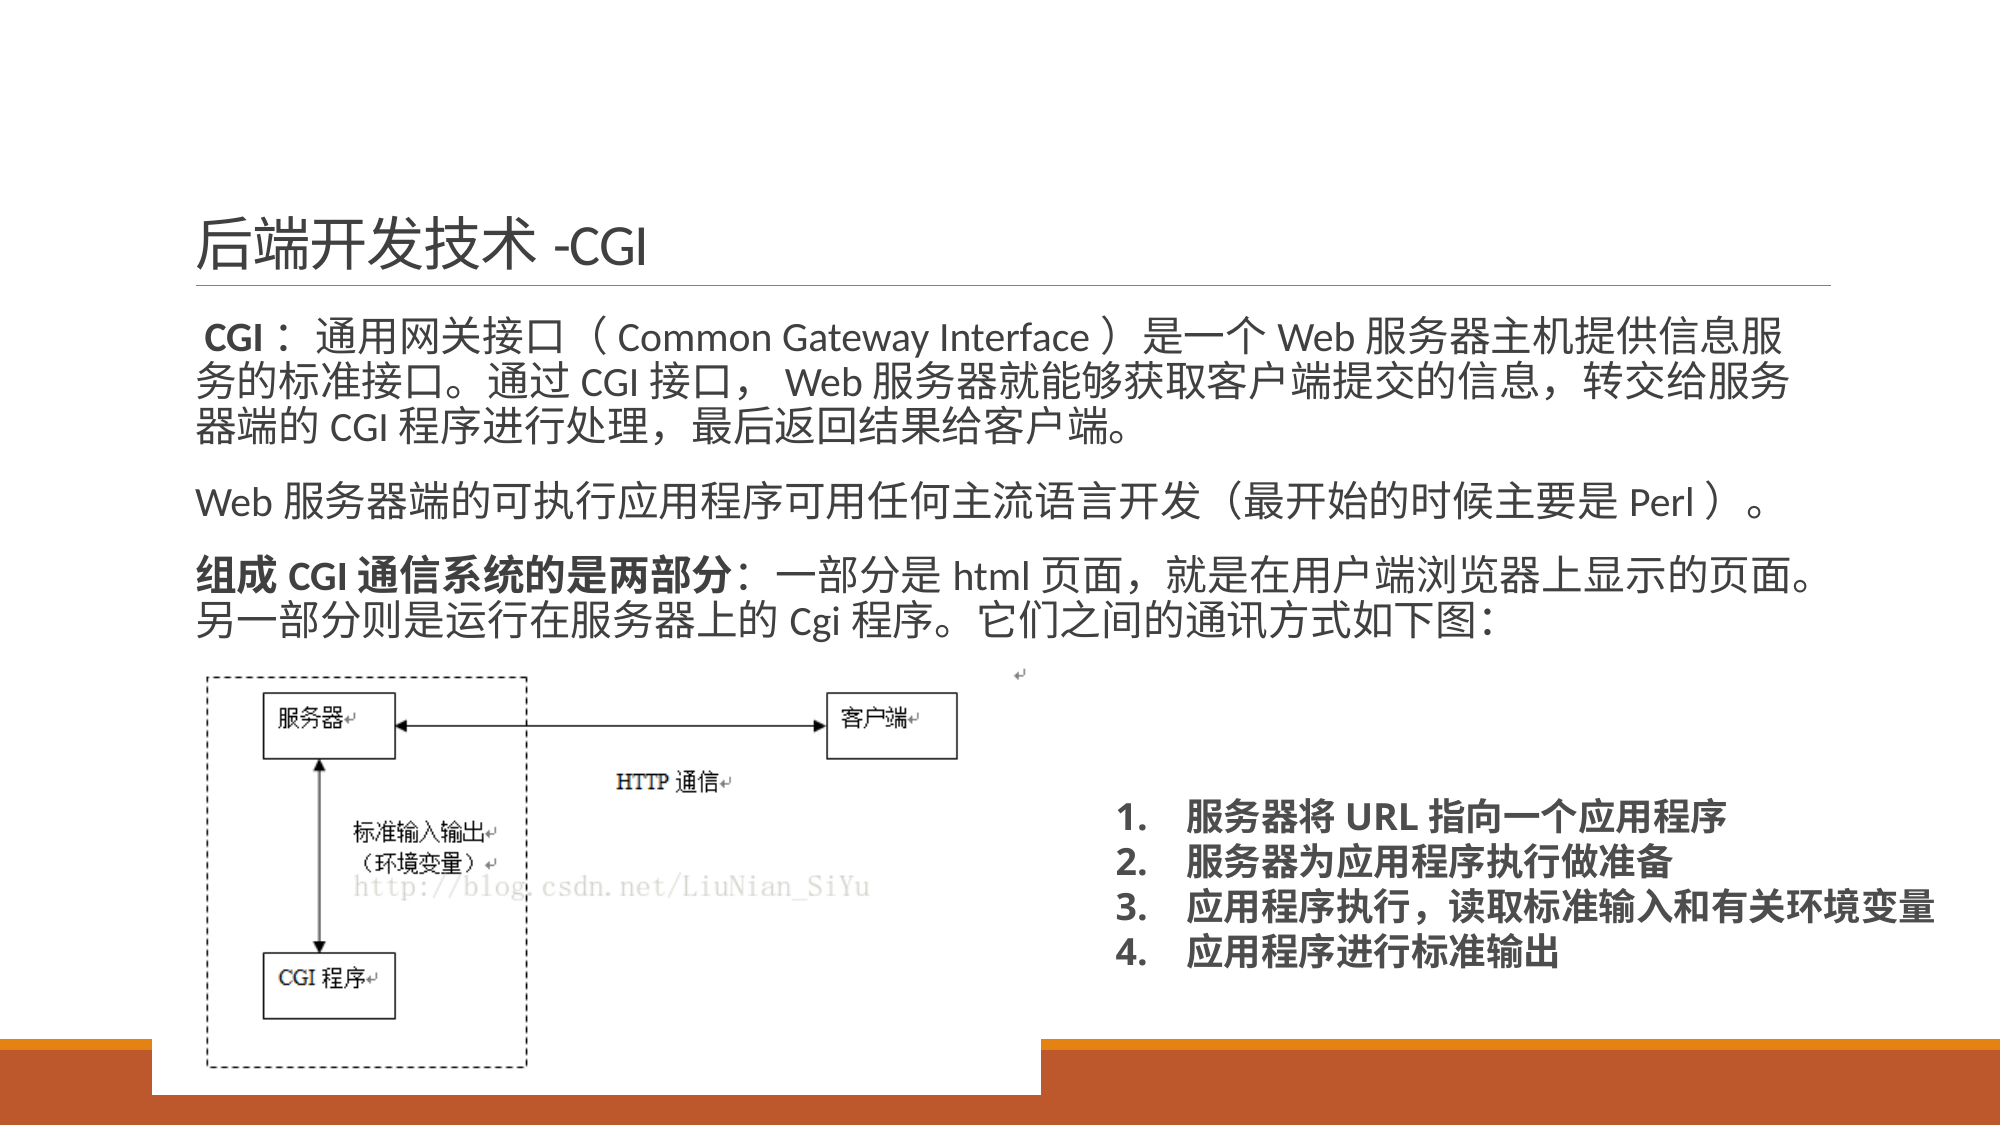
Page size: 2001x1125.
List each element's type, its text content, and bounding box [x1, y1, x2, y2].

text_box 1. 服务器将URL指向一个应用程序 2. 服务器为应用程序执行做准备 3. 应用程序执行，读取标准输入和有关环境变量 4. 应用程序进行标准输出 [1100, 785, 2000, 980]
list CGI：通用网关接口（Common Gateway Interface）是一个Web服务器主机提供信息服务的标准接口。通过CGI接口，Web服务器就能够获取客户端提交的信息，转交给服务器端的CGI程序进行处理，最后返回结果给客户端。 Web服务器端的可执行应用程序可用任何主流语言开发（最开始的时候主要是Perl）。 组成CGI通信系统的是两部分：一部分是html页面，就是在用户端浏览器上显示的页面。另一部分则是运行在服务器上的Cgi程序。它们之间的通讯方式如下图： [180, 308, 1797, 978]
title 后端开发技术-CGI [180, 47, 1830, 285]
picture [152, 643, 1041, 1095]
